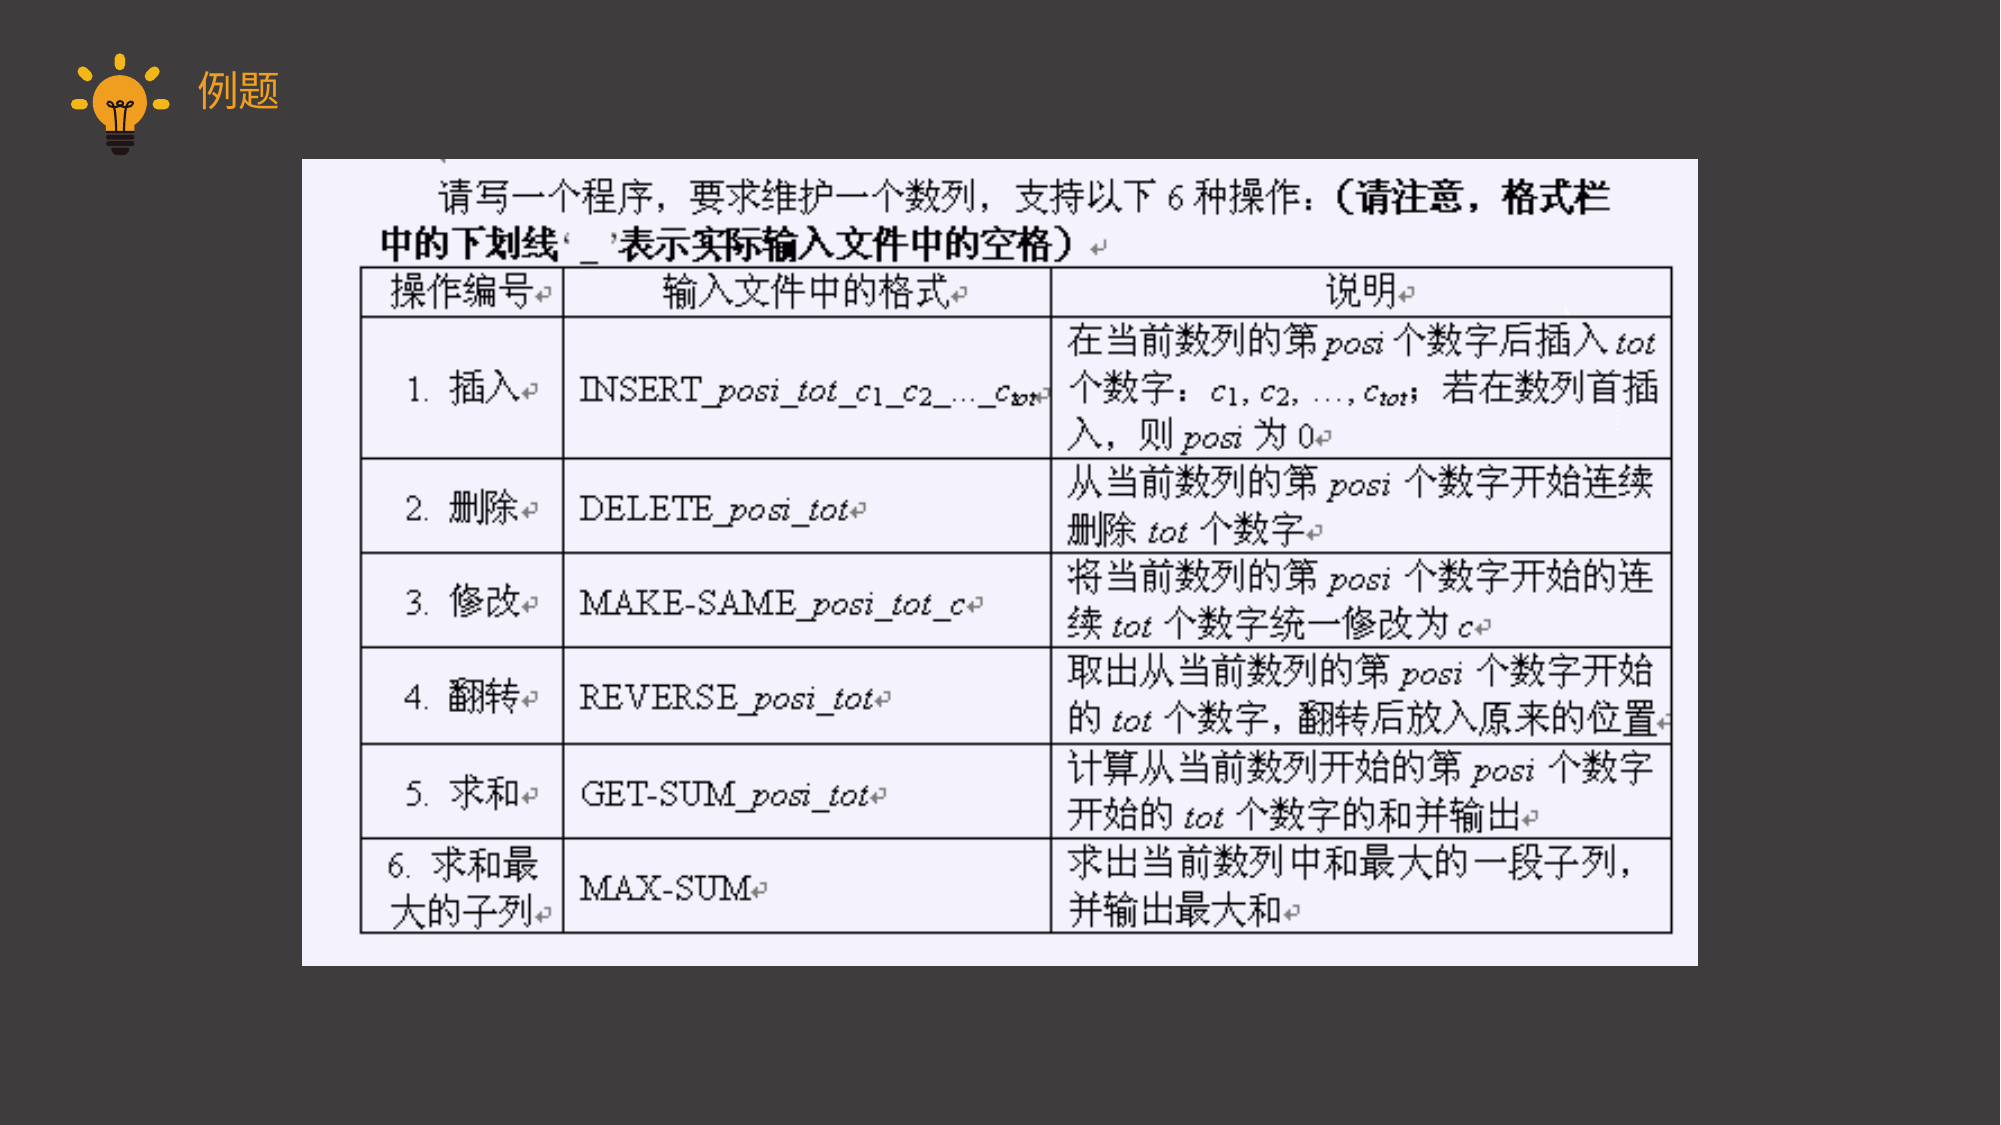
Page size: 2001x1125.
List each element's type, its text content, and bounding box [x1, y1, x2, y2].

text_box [70, 53, 170, 156]
picture [302, 159, 1698, 966]
text_box 例题 [182, 57, 296, 122]
